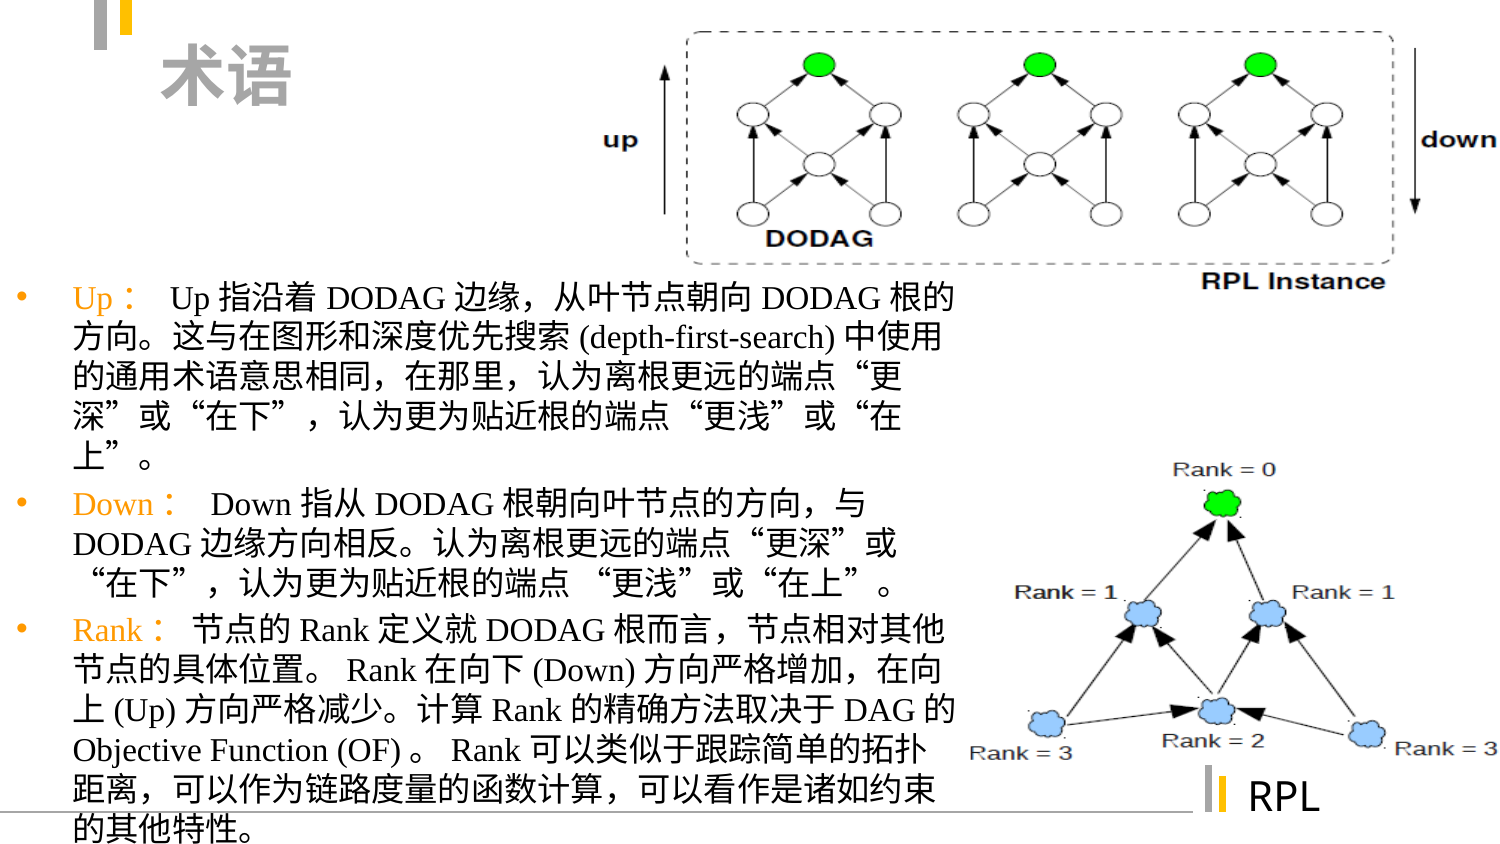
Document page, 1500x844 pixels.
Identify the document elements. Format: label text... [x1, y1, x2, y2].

picture [970, 457, 1500, 765]
title 术语 [144, 3, 589, 145]
list Up： Up指沿着DODAG边缘，从叶节点朝向DODAG根的方向。这与在图形和深度优先搜索(depth-first-search)中使用的通用术语意思相同，在那里，认为离根更远的端点“更深”或“在下”，认为更为贴近根的端点“更浅”或“在上”。 Down： Down指从DODAG根朝向叶节点的方向，与DODAG边缘方向相反。认为离根更远的端点“更深”或“在下”，认为更为贴近根的端点 “更浅”或“在上”。 Rank： 节点的Rank定义就DODAG根而言，节点相对其他节点的具体位置。Rank在向下(Down)方向严格增加，在向上(Up)方向严格减少。计算Rank的精确方法取决于DAG的Objective Function (OF)。Rank可以类似于跟踪简单的拓扑距离，可以作为链路度量的函数计算，可以看作是诸如约束的其他特性。 [1, 268, 975, 826]
picture [593, 0, 1500, 290]
